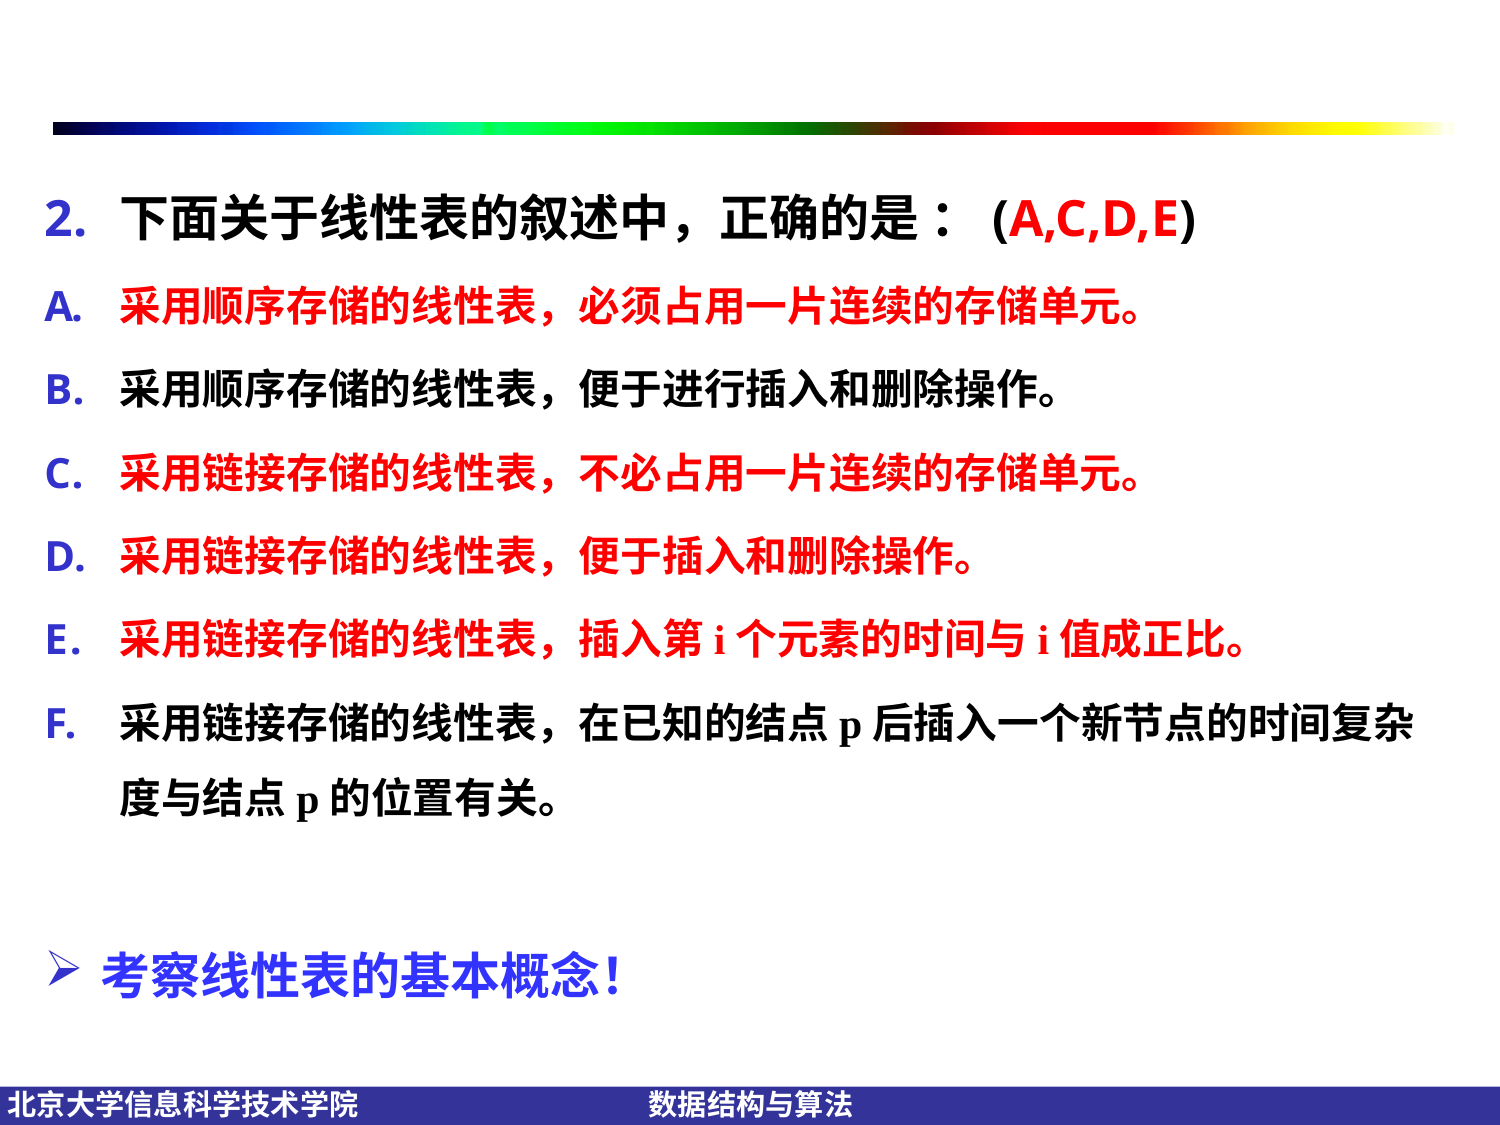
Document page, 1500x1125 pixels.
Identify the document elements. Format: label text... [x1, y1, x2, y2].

list 下面关于线性表的叙述中，正确的是 ：(A,C,D,E) 采用顺序存储的线性表，必须占用一片连续的存储单元。 采用顺序存储的线性表，便于进行插入和删除操作。 采用链接存储的线性表，不必占用一片连续的存储单元。 采用链接存储的线性表，便于插入和删除操作。 采用链接存储的线性表，插入第i个元素的时间与i值成正比。 采用链接存储的线性表，在已知的结点p后插入一个新节点的时间复杂度与结点p的位置有关。 考察线性表的基本概念！ [29, 148, 1471, 1059]
picture [53, 122, 351, 135]
picture [379, 122, 1454, 135]
